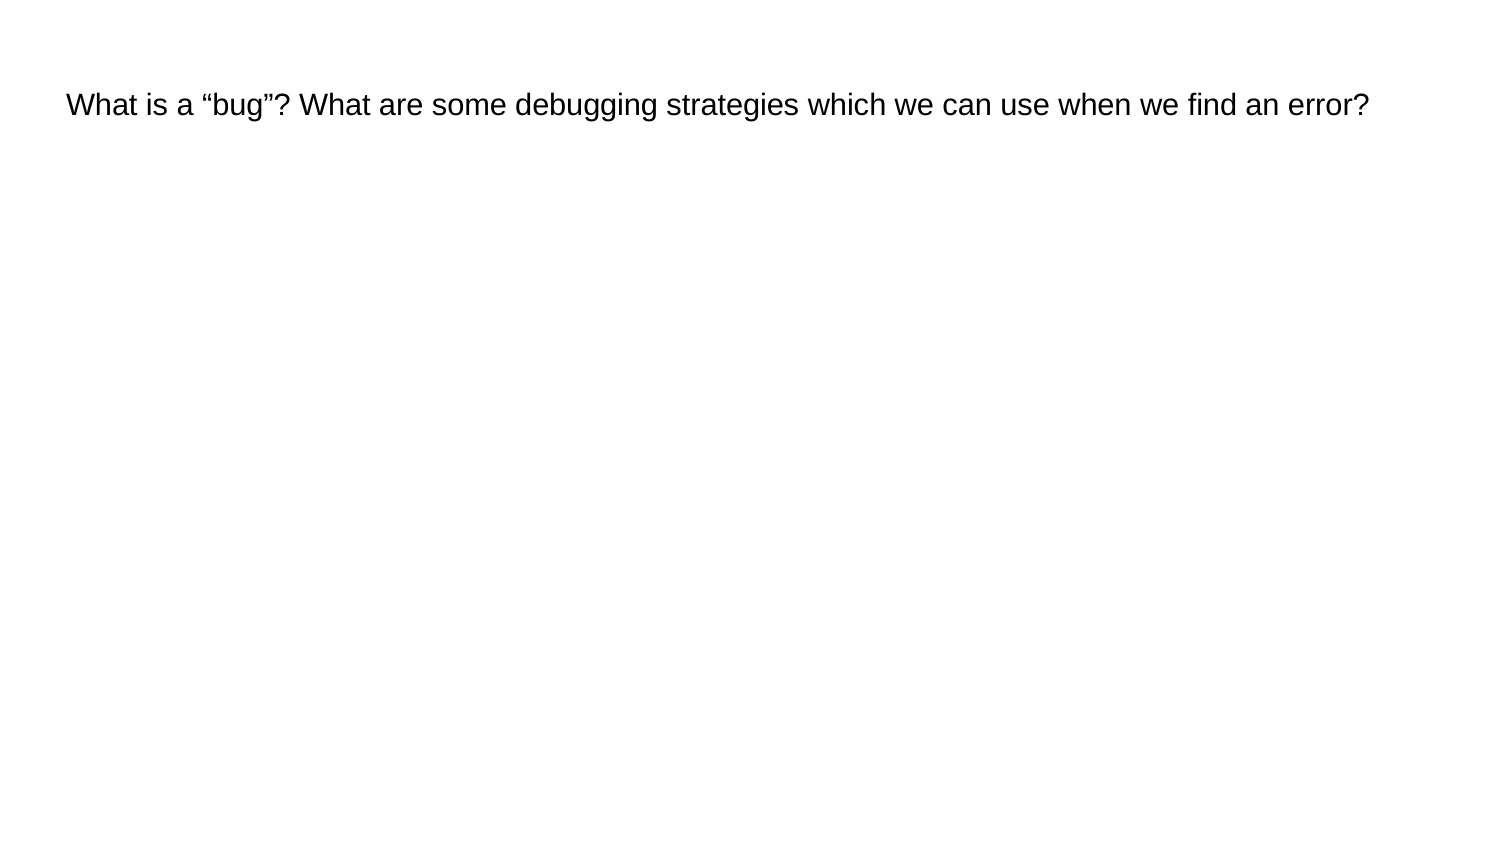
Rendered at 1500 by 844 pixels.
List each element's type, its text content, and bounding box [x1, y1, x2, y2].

title What is a “bug”? What are some debugging strategies which we can use when we find an error? [51, 72, 1449, 167]
